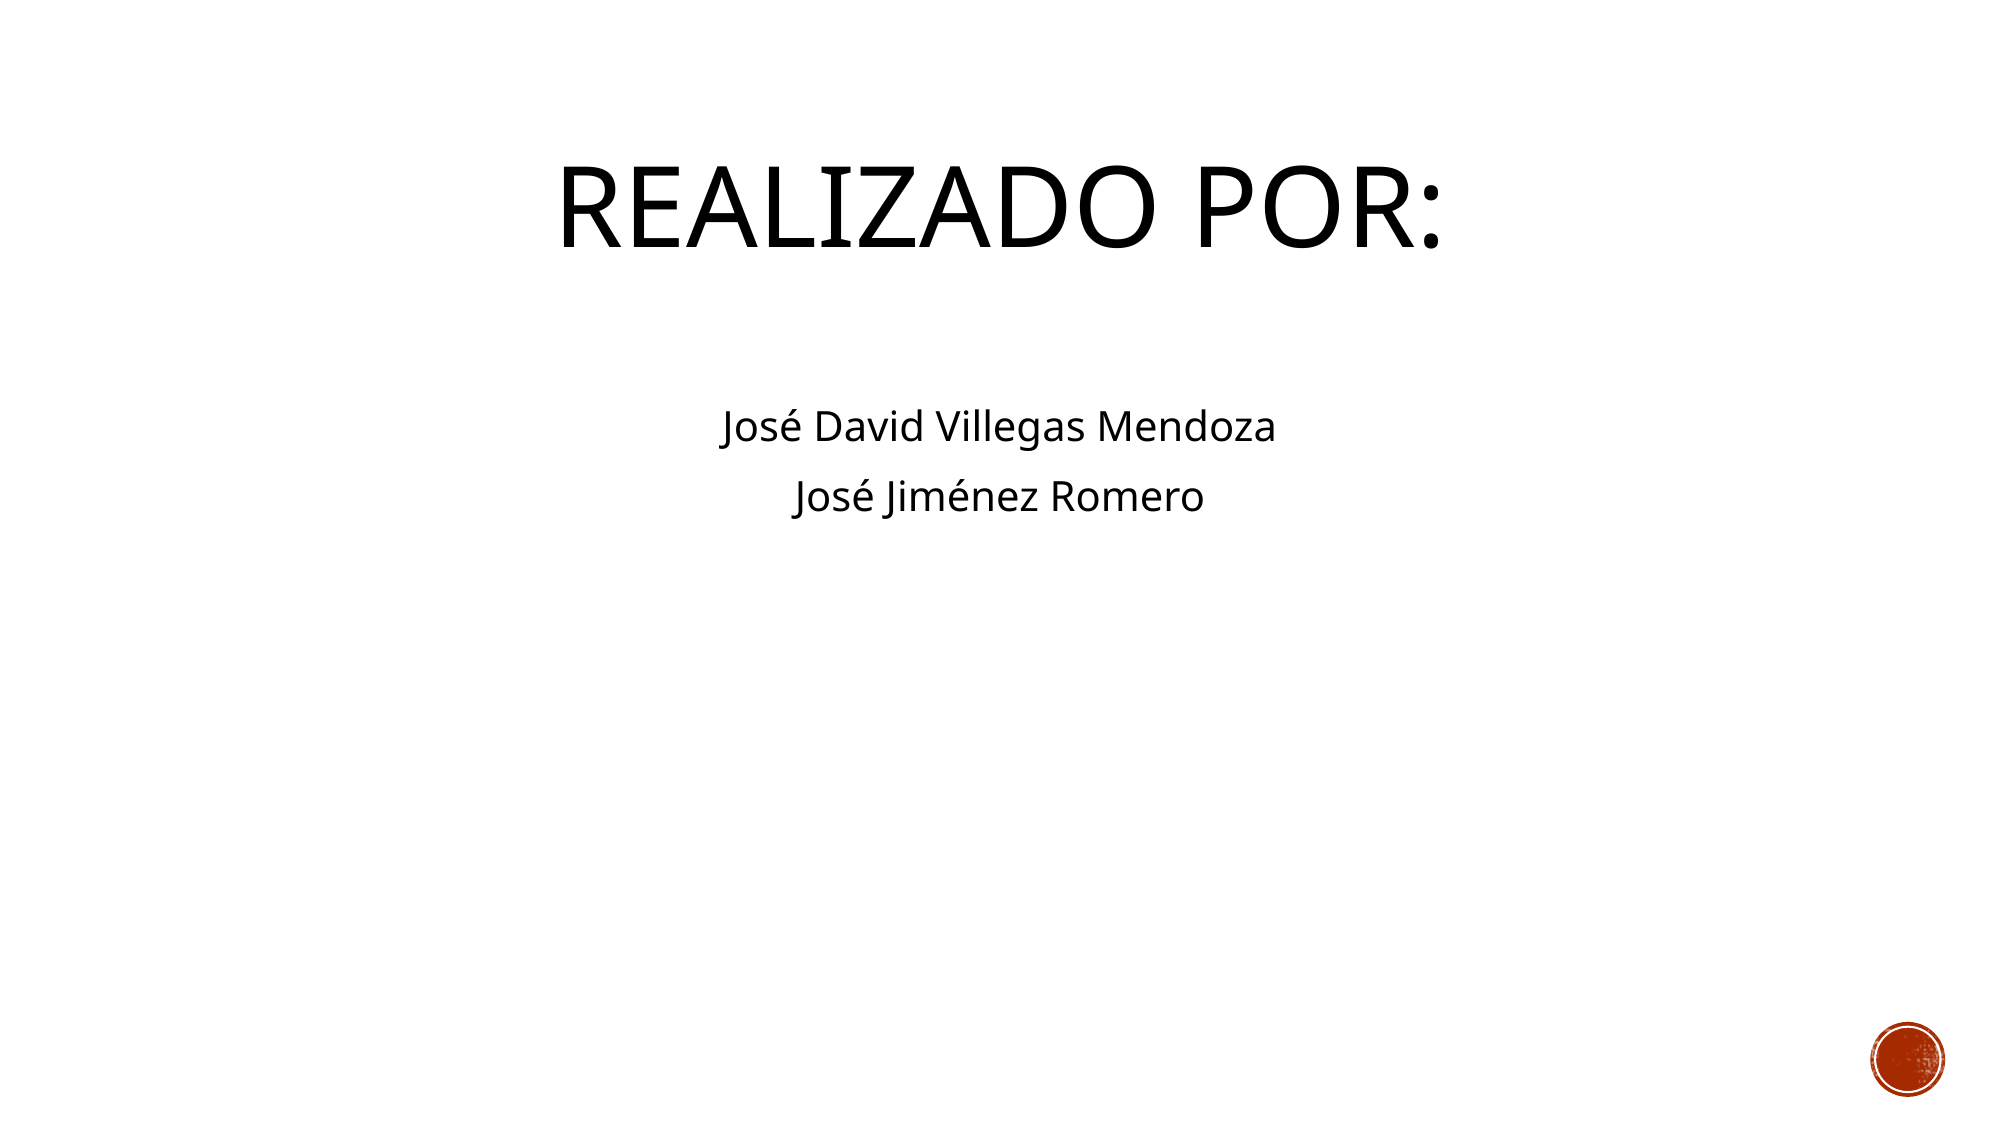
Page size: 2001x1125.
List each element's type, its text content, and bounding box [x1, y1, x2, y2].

title REALIZADO POR: [175, 79, 1826, 344]
list José David Villegas Mendoza José Jiménez Romero [429, 397, 1571, 929]
